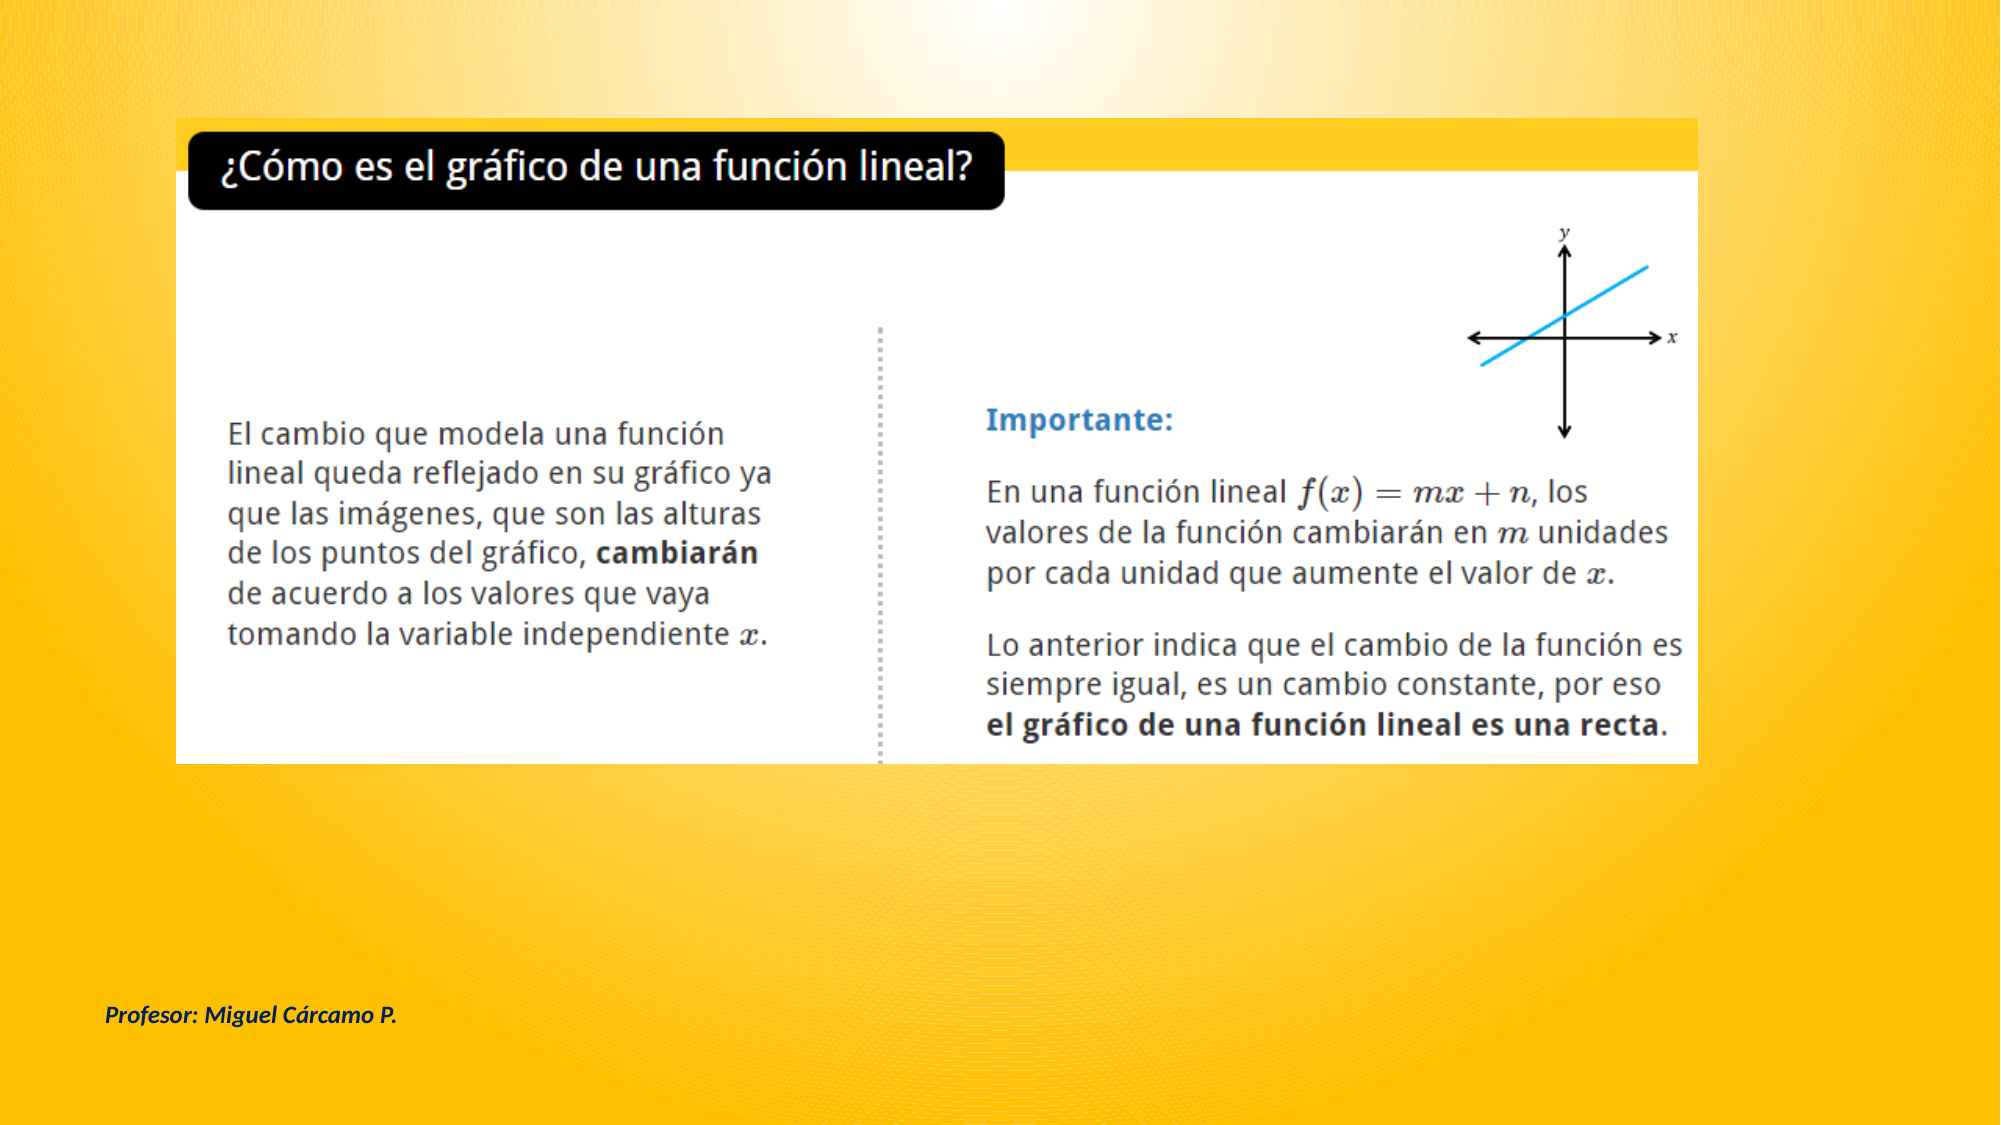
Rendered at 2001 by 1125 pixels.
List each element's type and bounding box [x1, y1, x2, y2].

picture [176, 118, 1698, 764]
